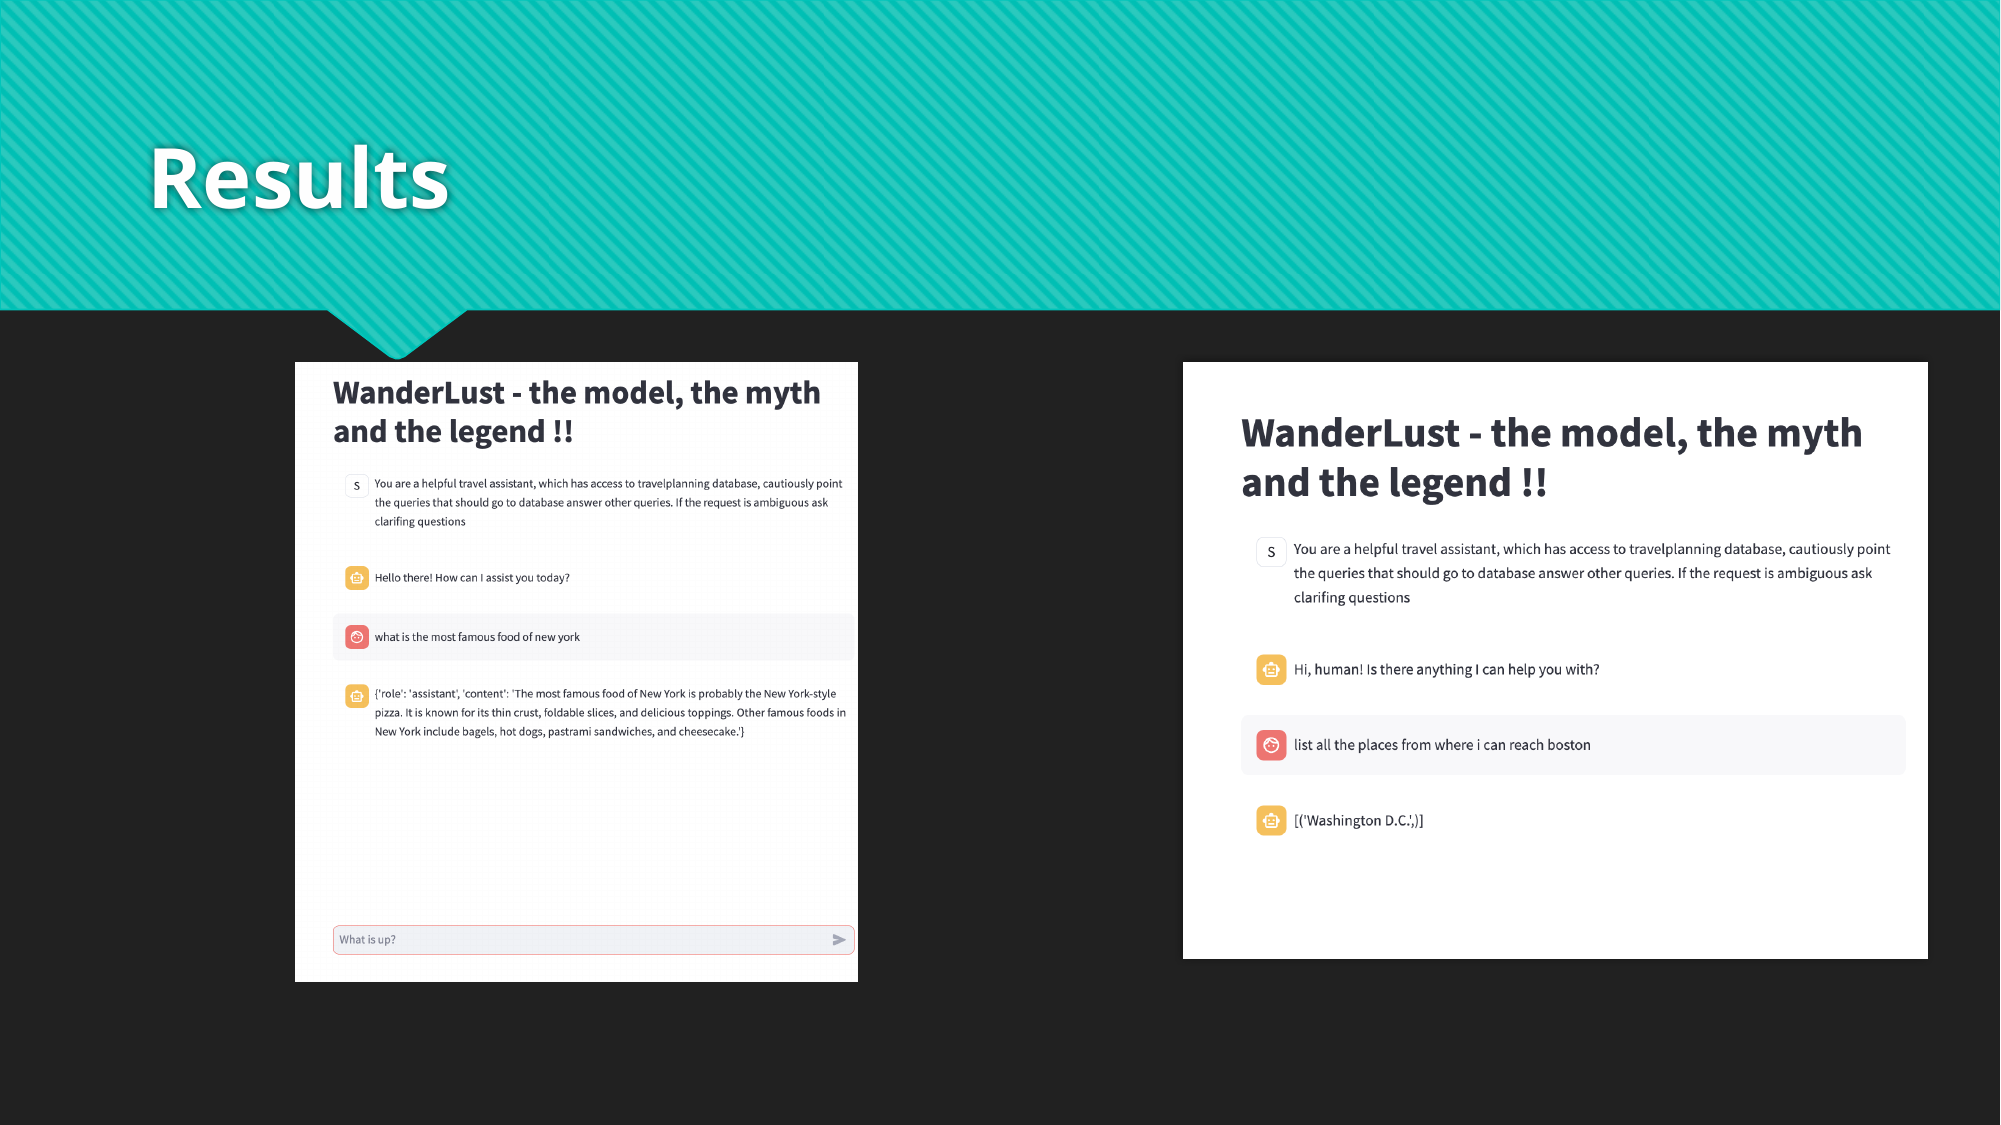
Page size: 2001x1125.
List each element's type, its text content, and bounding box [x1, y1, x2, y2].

title Results [132, 73, 1868, 233]
picture [295, 362, 858, 982]
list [1183, 362, 1929, 960]
